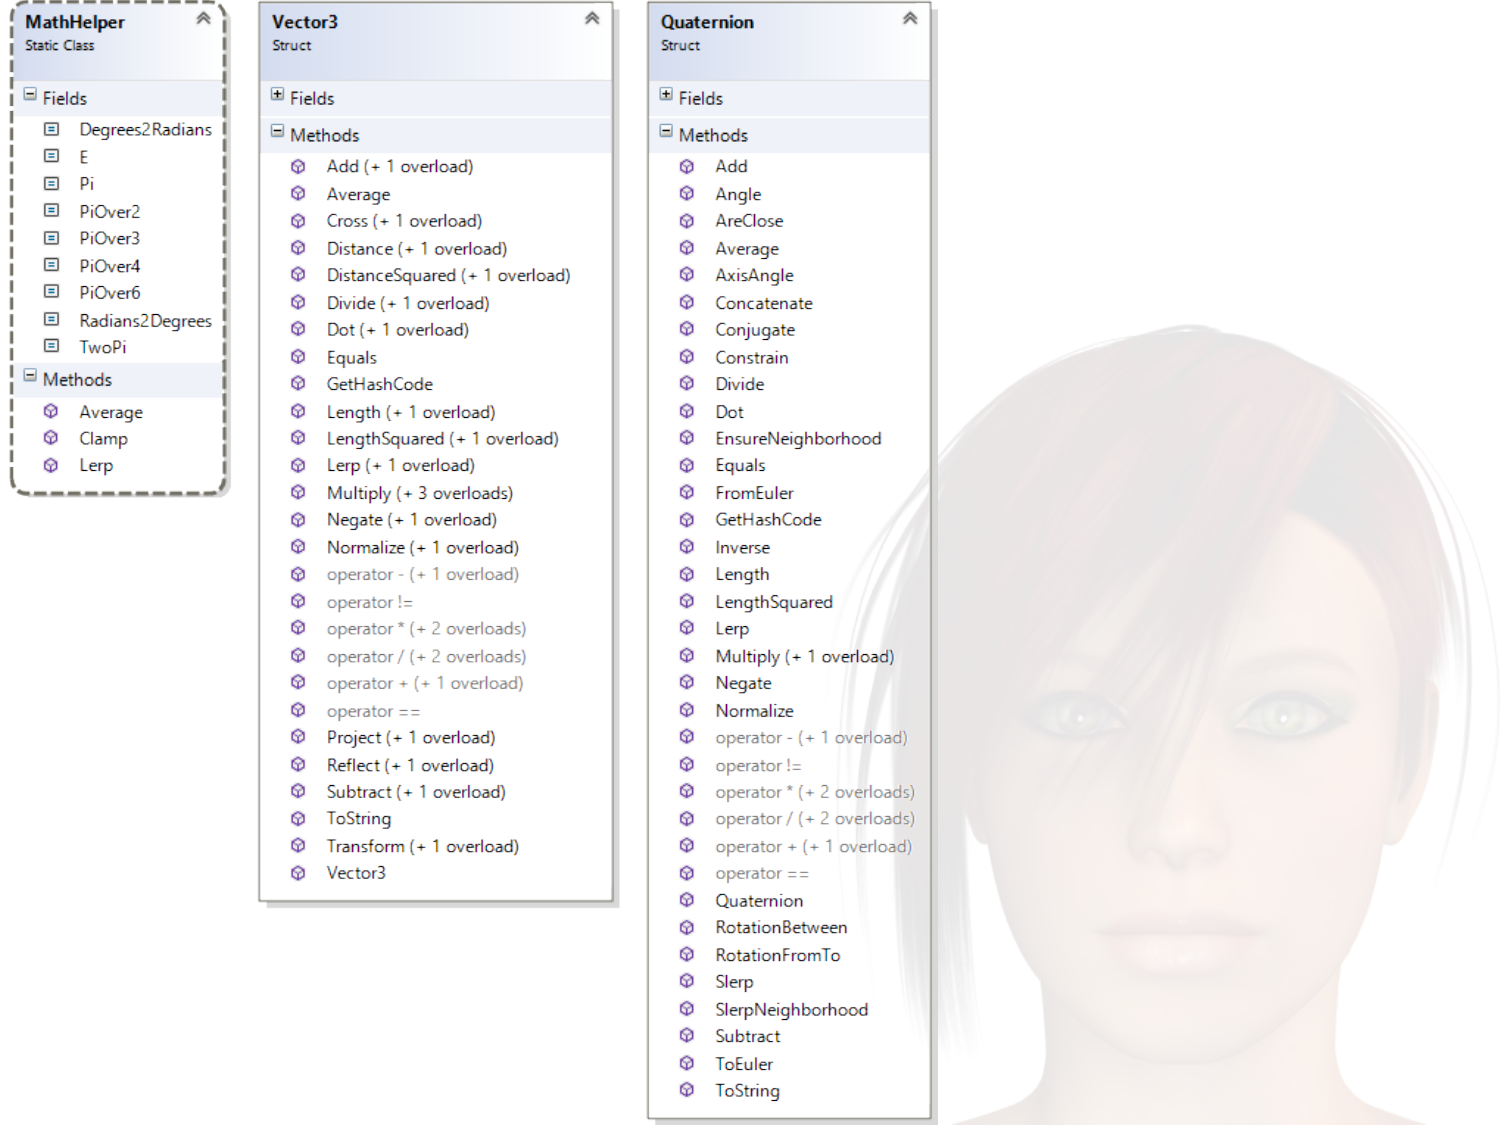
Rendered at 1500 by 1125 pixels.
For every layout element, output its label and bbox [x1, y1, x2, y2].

picture [9, 0, 938, 1125]
